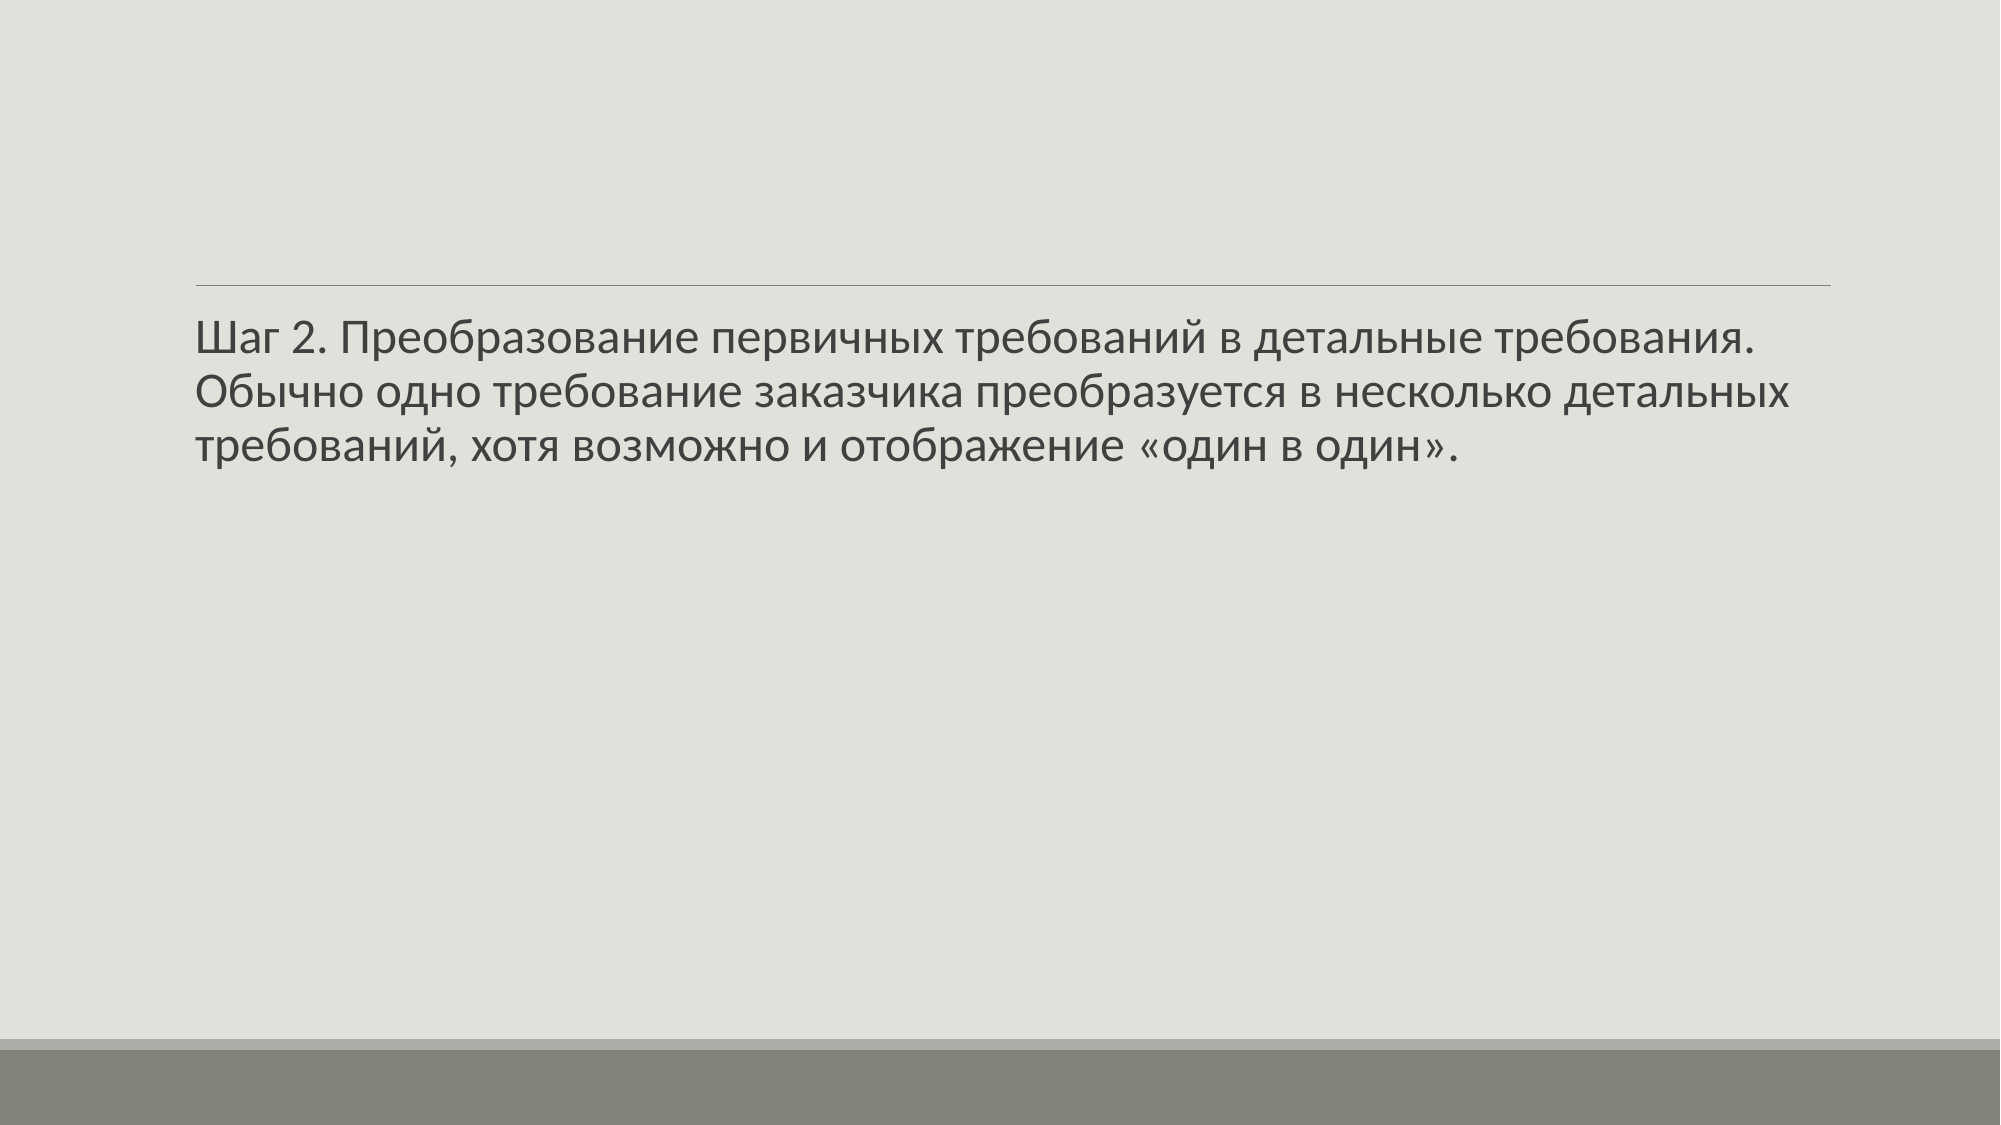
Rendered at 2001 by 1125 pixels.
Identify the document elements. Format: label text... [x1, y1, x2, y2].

list Шаг 2. Преобразование первичных требований в детальные требования. Обычно одно требование заказчика преобразуется в несколько детальных требований, хотя возможно и отображение «один в один». [180, 302, 1830, 963]
